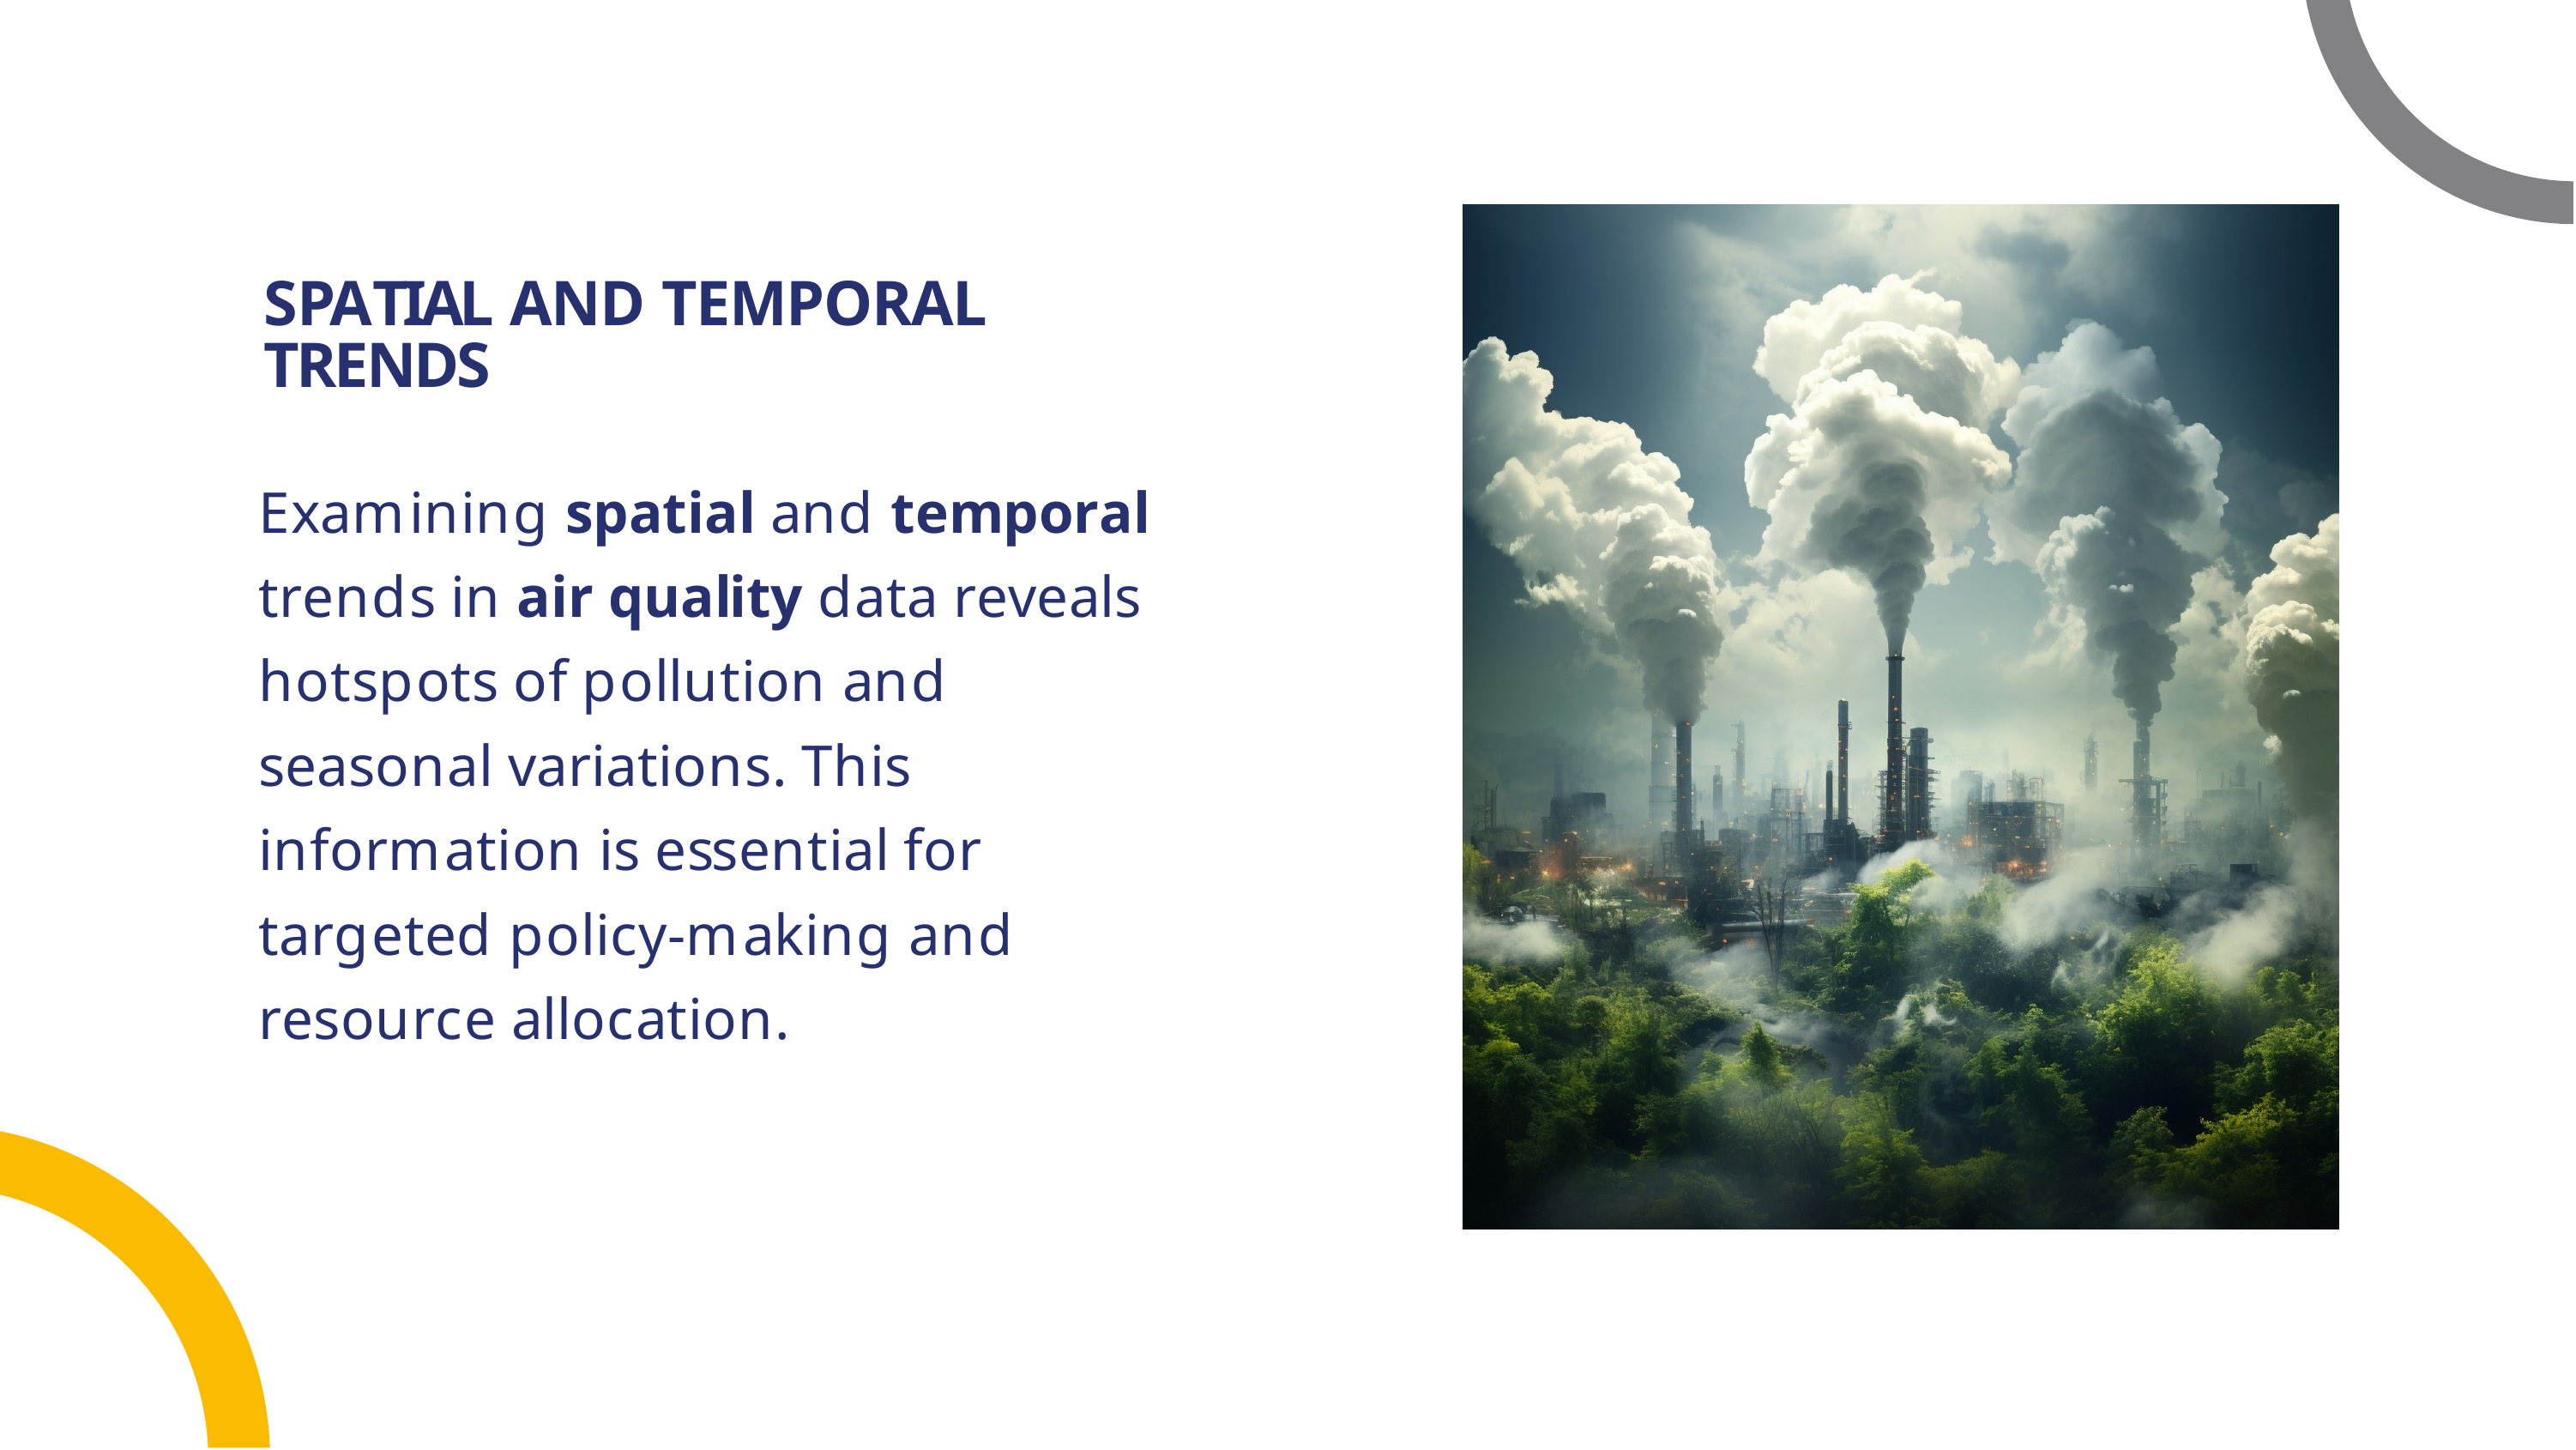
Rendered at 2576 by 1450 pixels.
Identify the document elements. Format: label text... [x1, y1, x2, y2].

text_box [2306, 0, 2573, 225]
title SPATIAL AND TEMPORAL TRENDS [262, 262, 1083, 457]
picture [1463, 203, 2339, 1230]
text_box Examining spatial and temporal trends in air quality data reveals hotspots of pollution and seasonal variations. This information is essential for targeted policy-making and resource allocation. [256, 457, 1182, 1051]
text_box [0, 1131, 270, 1448]
